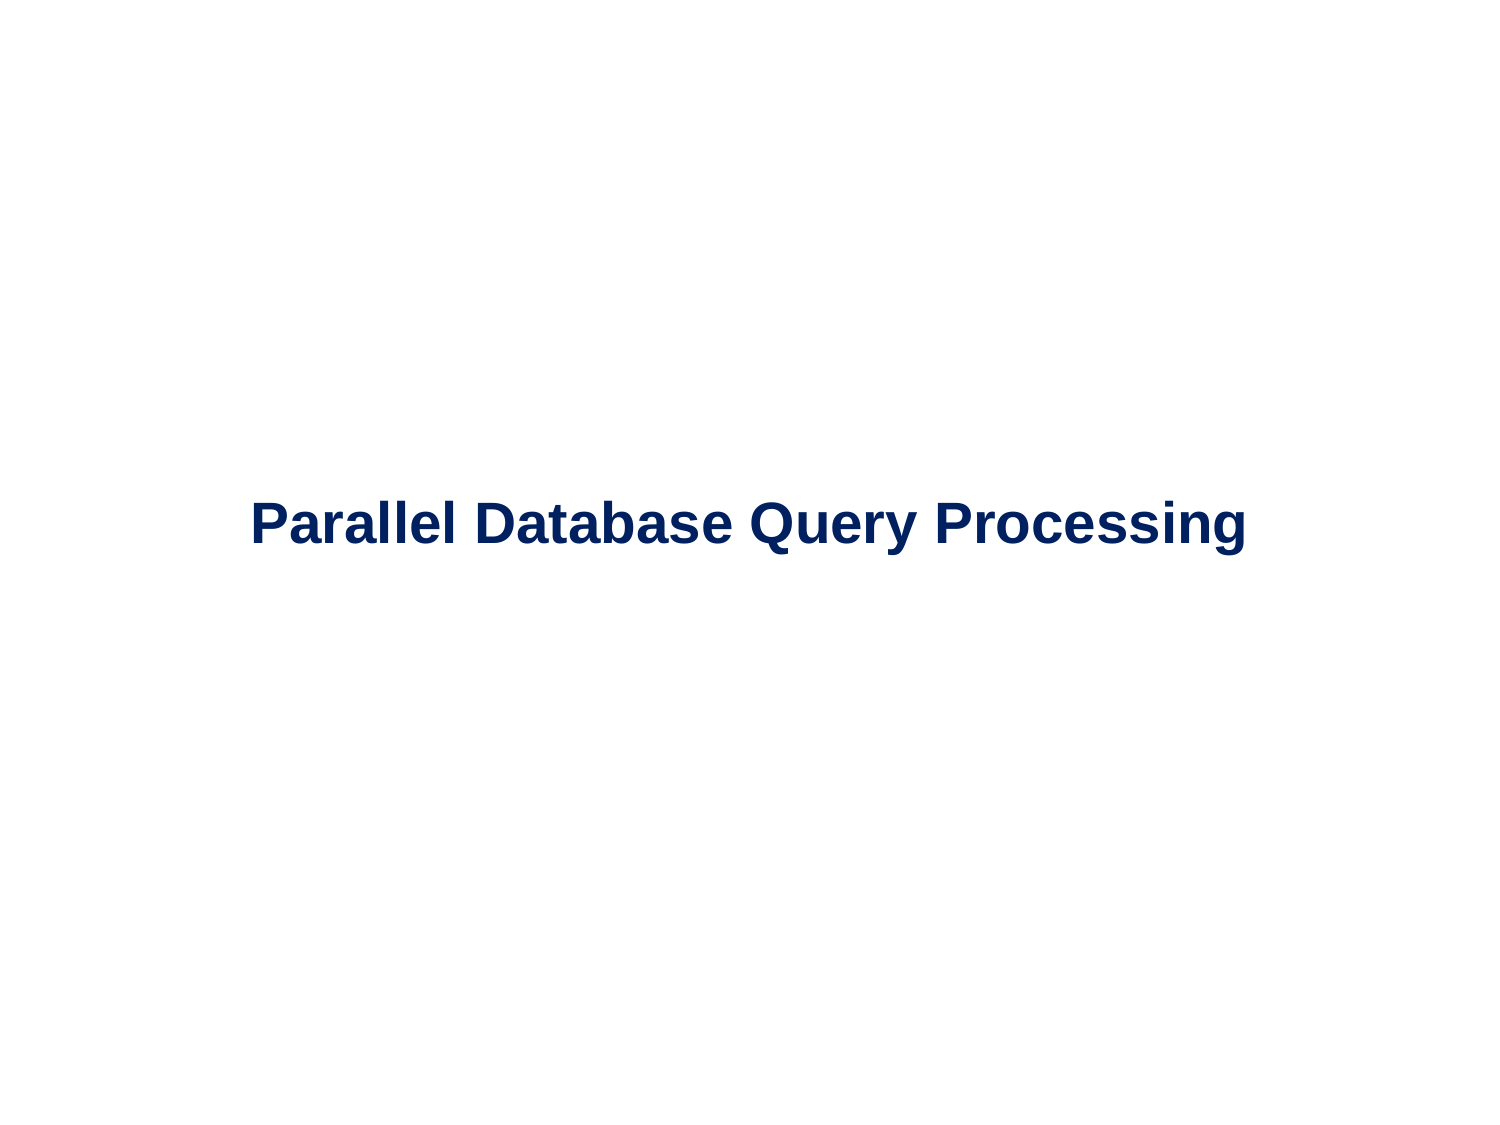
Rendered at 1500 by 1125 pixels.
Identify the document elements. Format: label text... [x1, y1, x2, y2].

title Parallel Database Query Processing [112, 374, 1388, 563]
